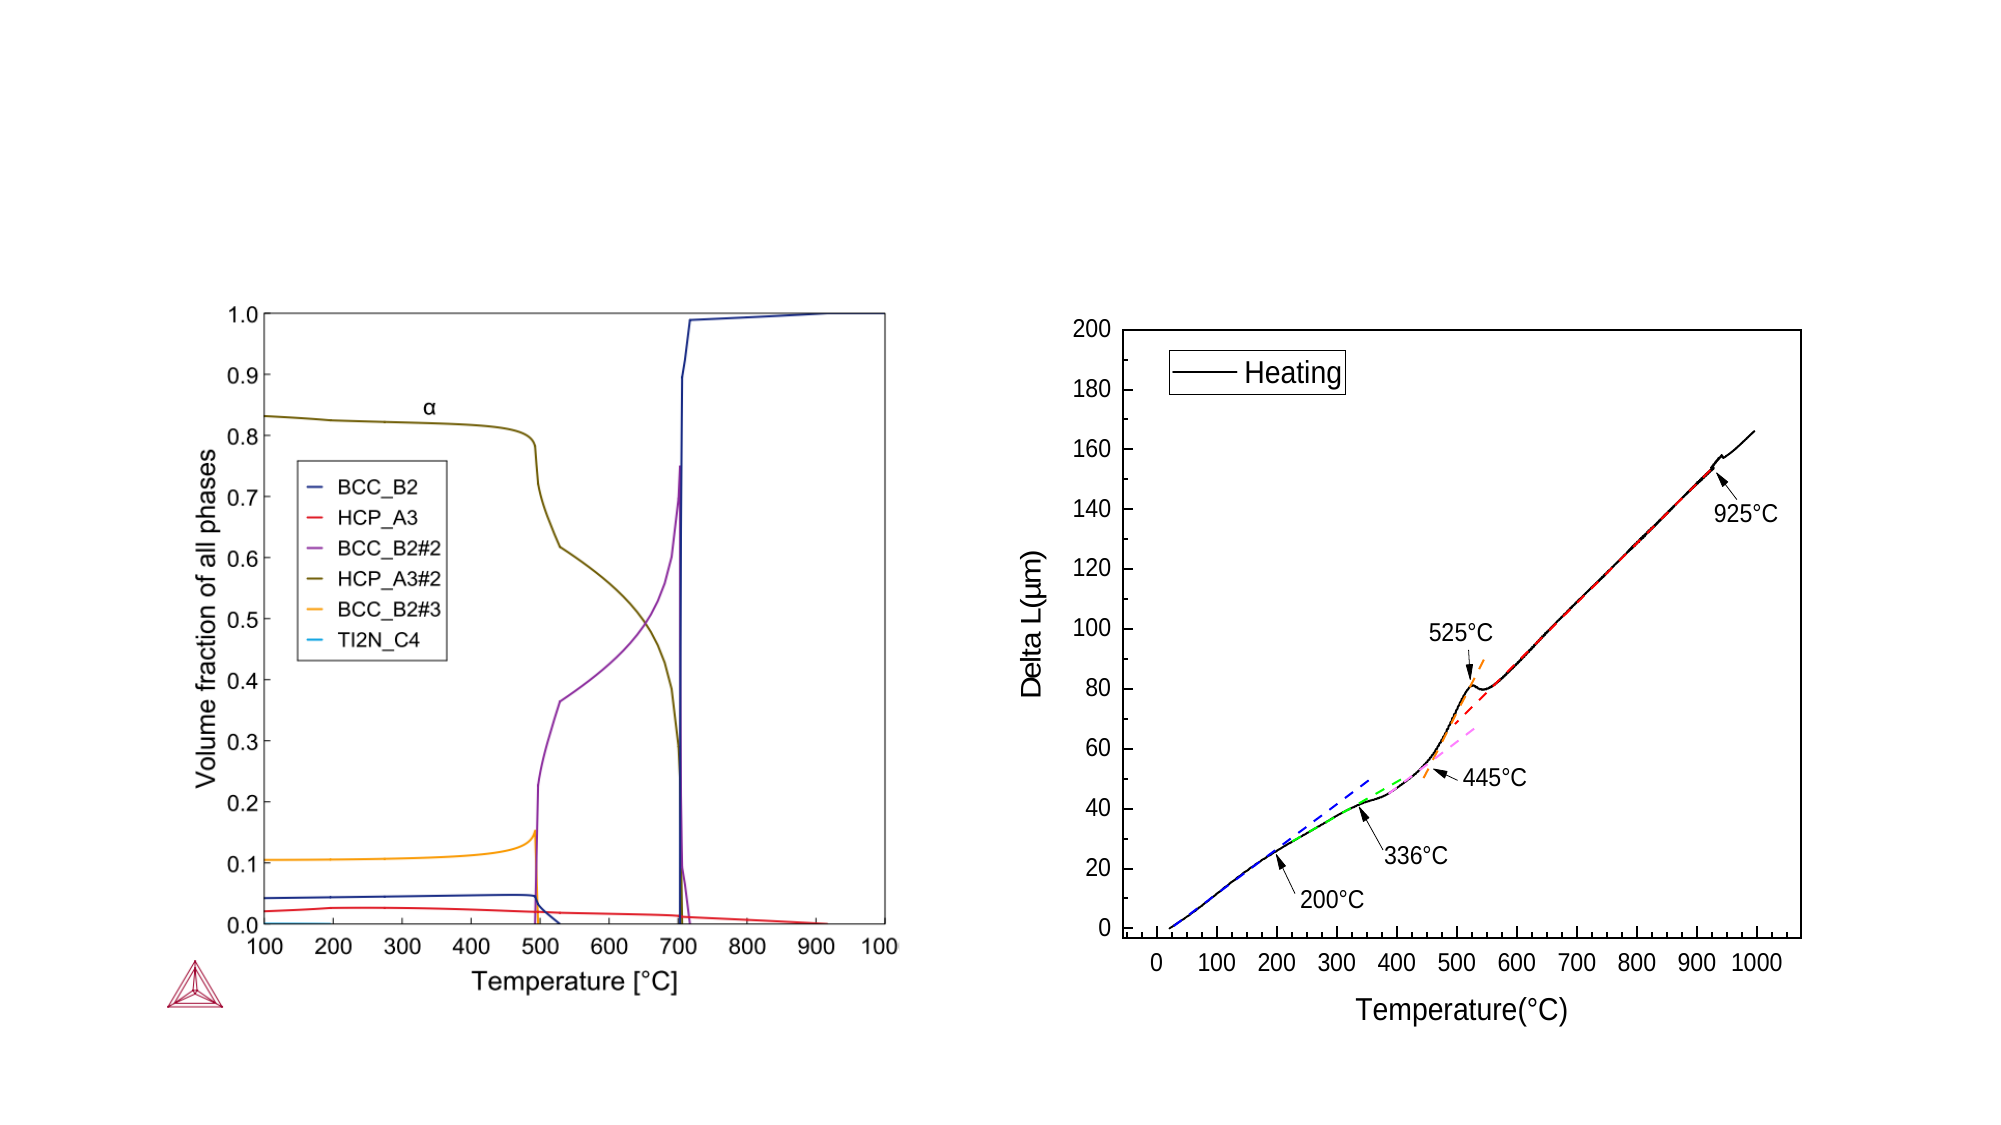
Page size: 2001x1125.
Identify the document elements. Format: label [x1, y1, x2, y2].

list [163, 299, 900, 1014]
list [944, 231, 1941, 1082]
